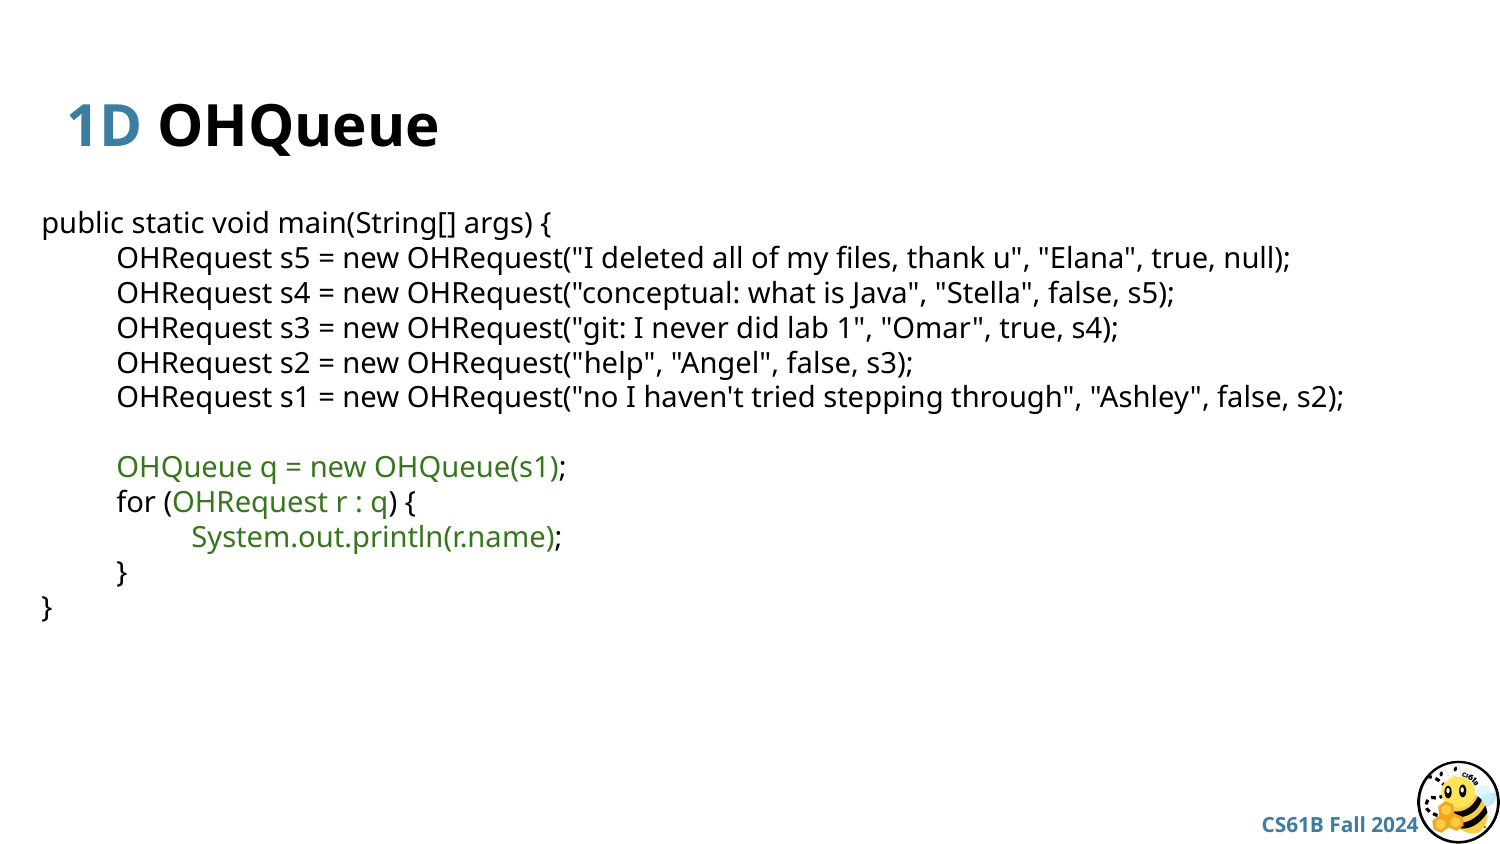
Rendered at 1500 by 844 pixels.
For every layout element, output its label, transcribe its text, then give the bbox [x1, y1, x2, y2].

picture [1417, 760, 1500, 844]
title 1D OHQueue [51, 72, 1449, 167]
list public static void main(String[] args) { OHRequest s5 = new OHRequest("I deleted all of my files, thank u", "Elana", true, null); OHRequest s4 = new OHRequest("conceptual: what is Java", "Stella", false, s5); OHRequest s3 = new OHRequest("git: I never did lab 1", "Omar", true, s4); OHRequest s2 = new OHRequest("help", "Angel", false, s3); OHRequest s1 = new OHRequest("no I haven't tried stepping through", "Ashley", false, s2); OHQueue q = new OHQueue(s1); for (OHRequest r : q) { System.out.println(r.name); } } [26, 189, 1500, 750]
